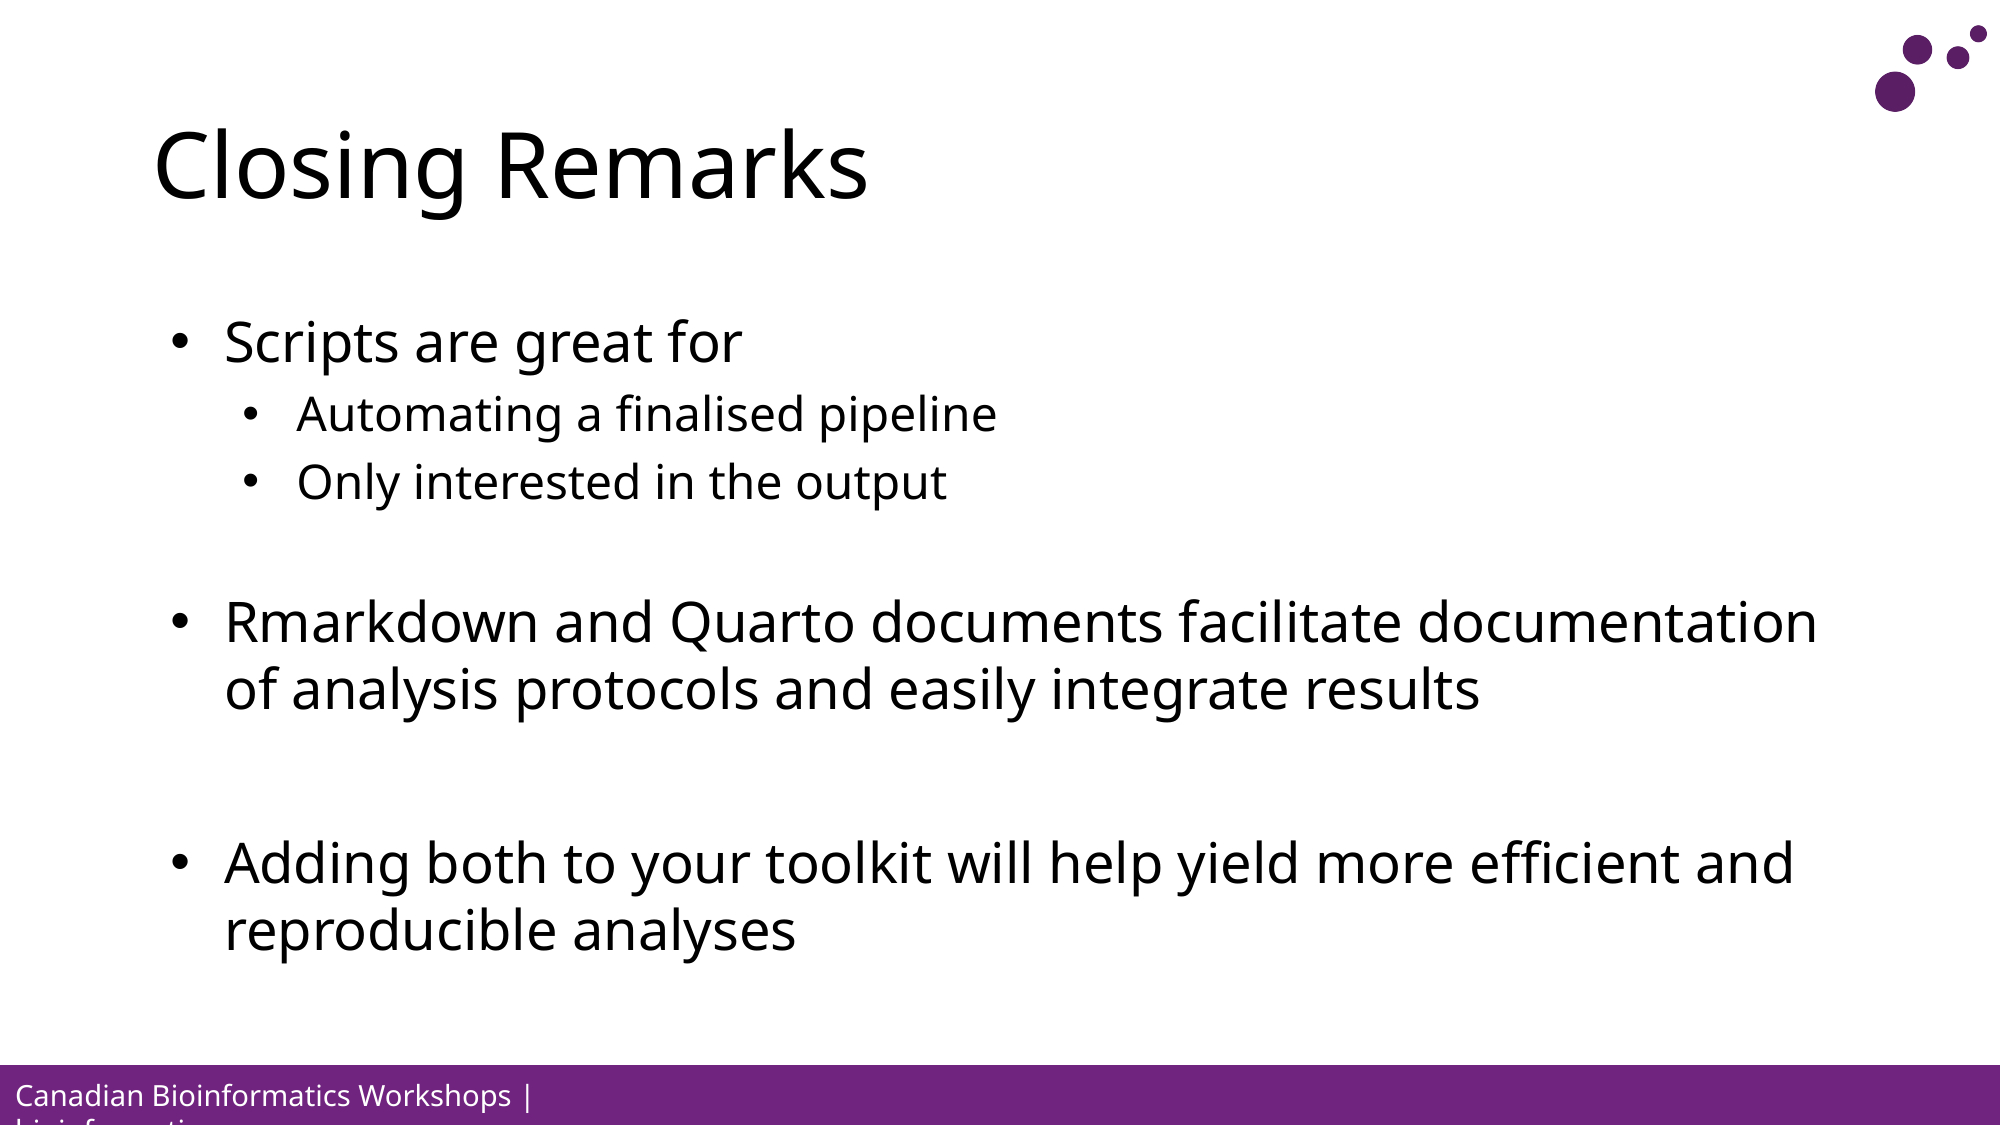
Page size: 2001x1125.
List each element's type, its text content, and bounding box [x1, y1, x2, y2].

title Closing Remarks [137, 59, 1863, 278]
list Scripts are great for Automating a finalised pipeline Only interested in the output Rmarkdown and Quarto documents facilitate documentation of analysis protocols and easily integrate results Adding both to your toolkit will help yield more efficient and reproducible analyses [137, 299, 1863, 1014]
picture [1862, 0, 2000, 138]
